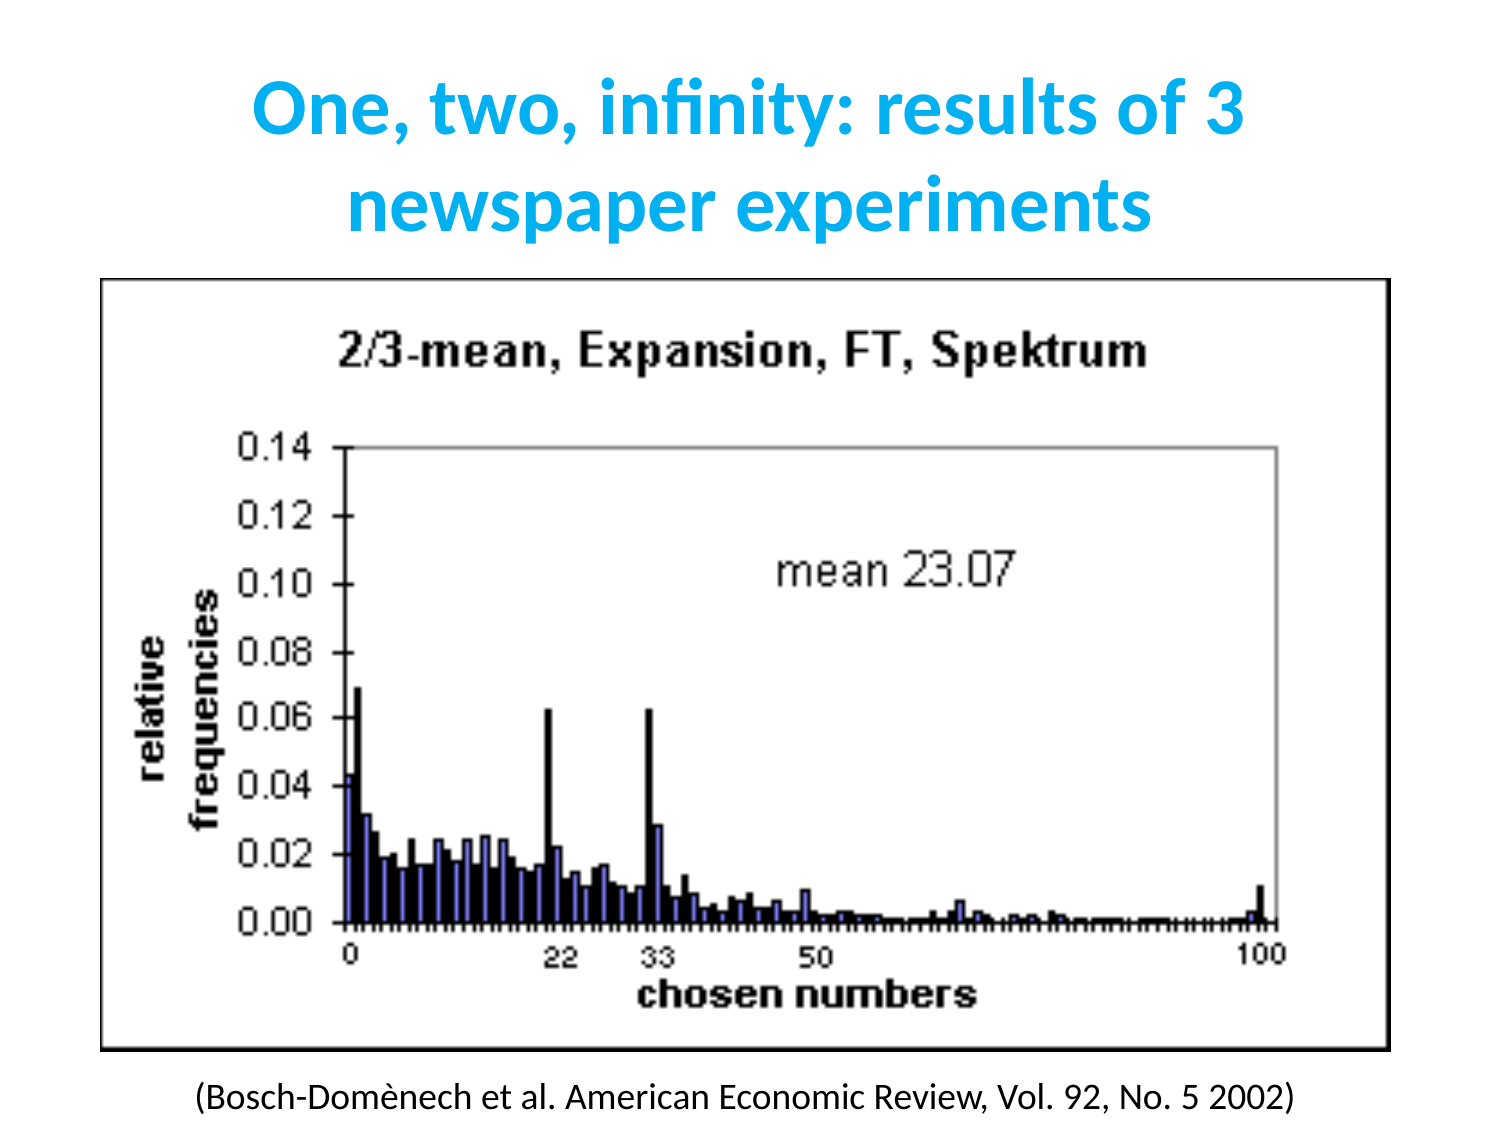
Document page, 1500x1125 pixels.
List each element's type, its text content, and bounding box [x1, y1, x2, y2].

title One, two, infinity: results of 3 newspaper experiments [75, 45, 1425, 256]
text_box (Bosch-Domènech et al. American Economic Review, Vol. 92, No. 5 2002) [100, 1064, 1391, 1125]
picture [100, 278, 1392, 1053]
